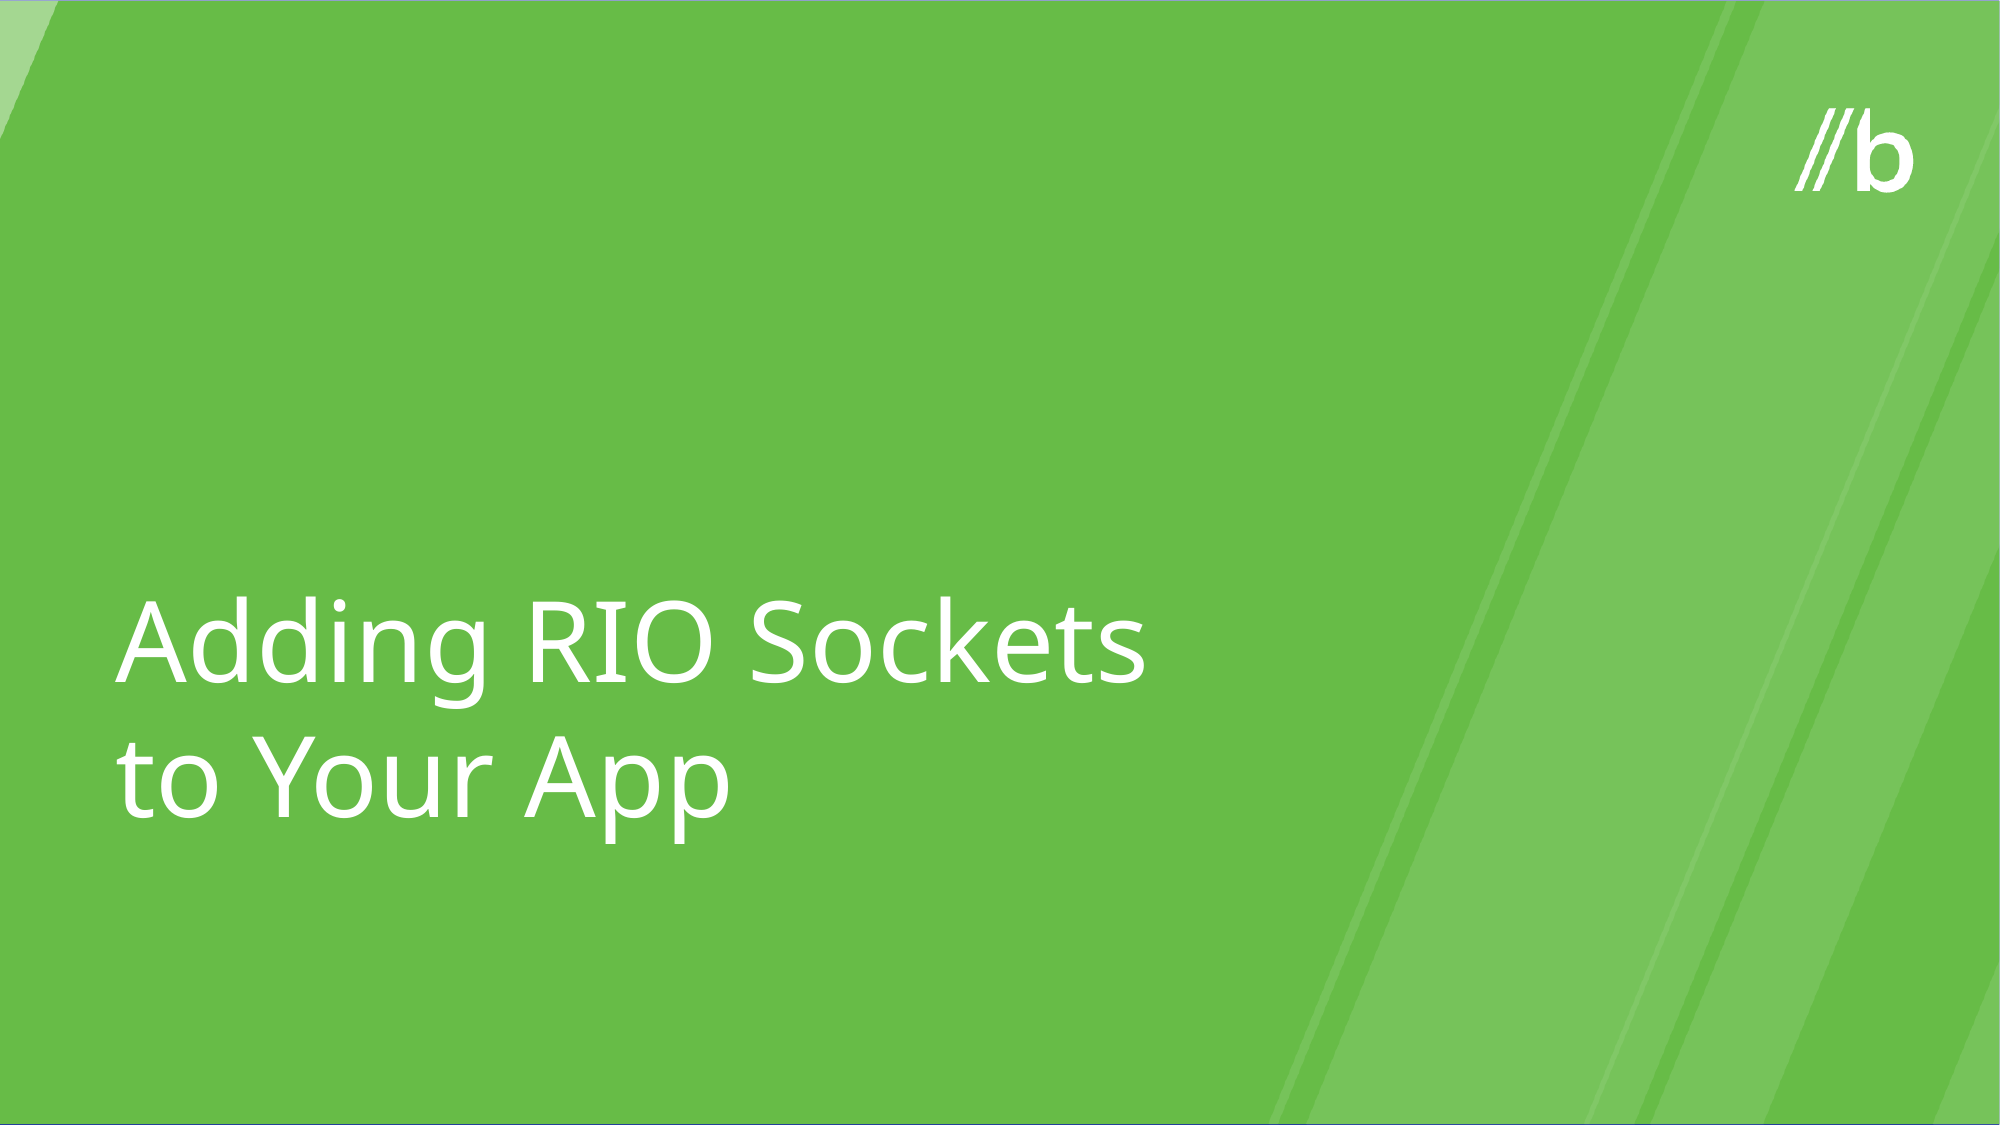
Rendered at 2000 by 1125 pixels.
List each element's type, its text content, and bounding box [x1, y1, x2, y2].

picture [0, 0, 2000, 1125]
text_box Adding RIO Sockets to Your App [100, 562, 1368, 847]
